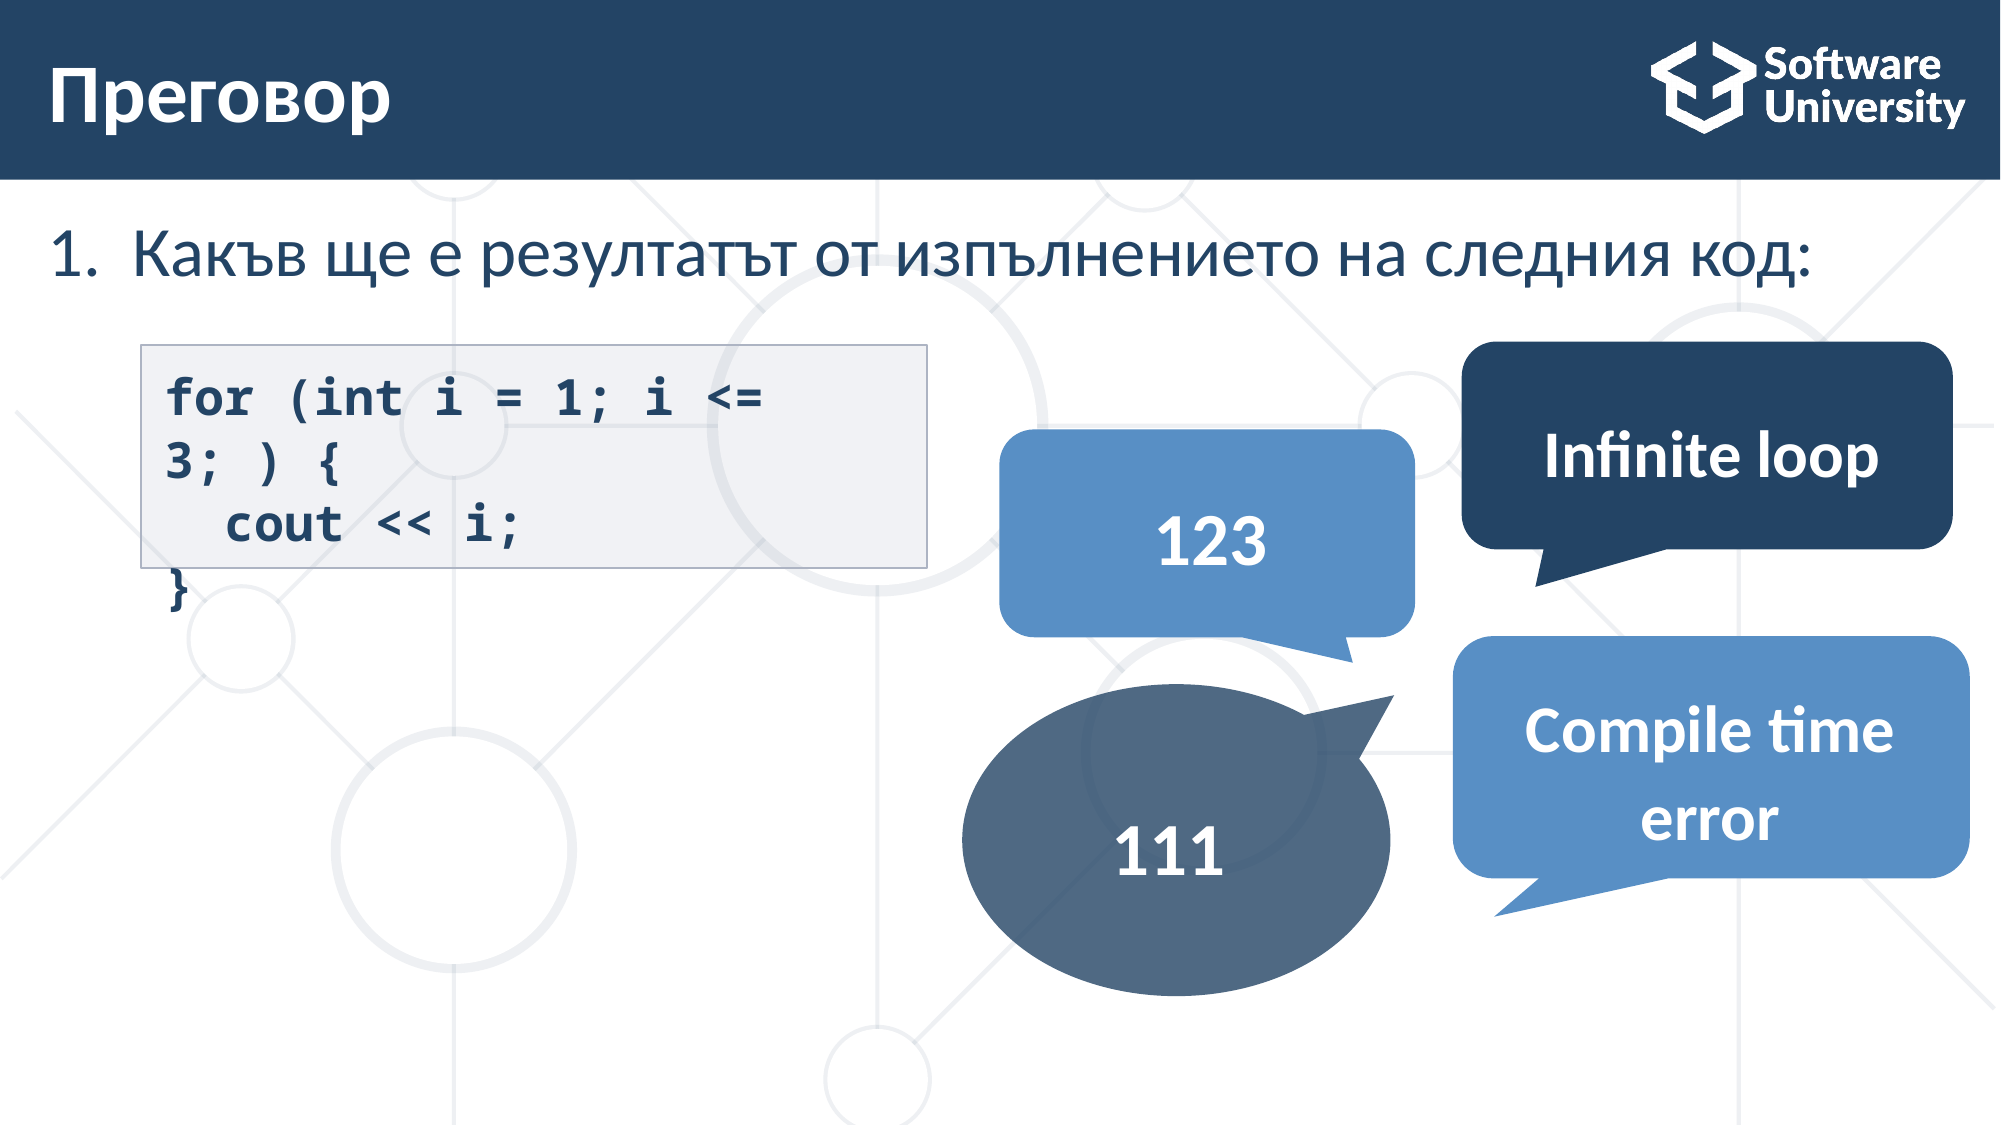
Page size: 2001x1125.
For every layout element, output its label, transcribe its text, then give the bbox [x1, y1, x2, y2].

list Какъв ще е резултатът от изпълнението на следния код: [30, 195, 1968, 1046]
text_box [1452, 635, 1970, 879]
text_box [1461, 341, 2000, 550]
title Преговор [31, 16, 1625, 162]
picture [1651, 41, 1966, 134]
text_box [961, 683, 1487, 997]
list for (int i = 1; i <= 3; ) { cout << i; } [140, 344, 928, 569]
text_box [999, 429, 1417, 638]
